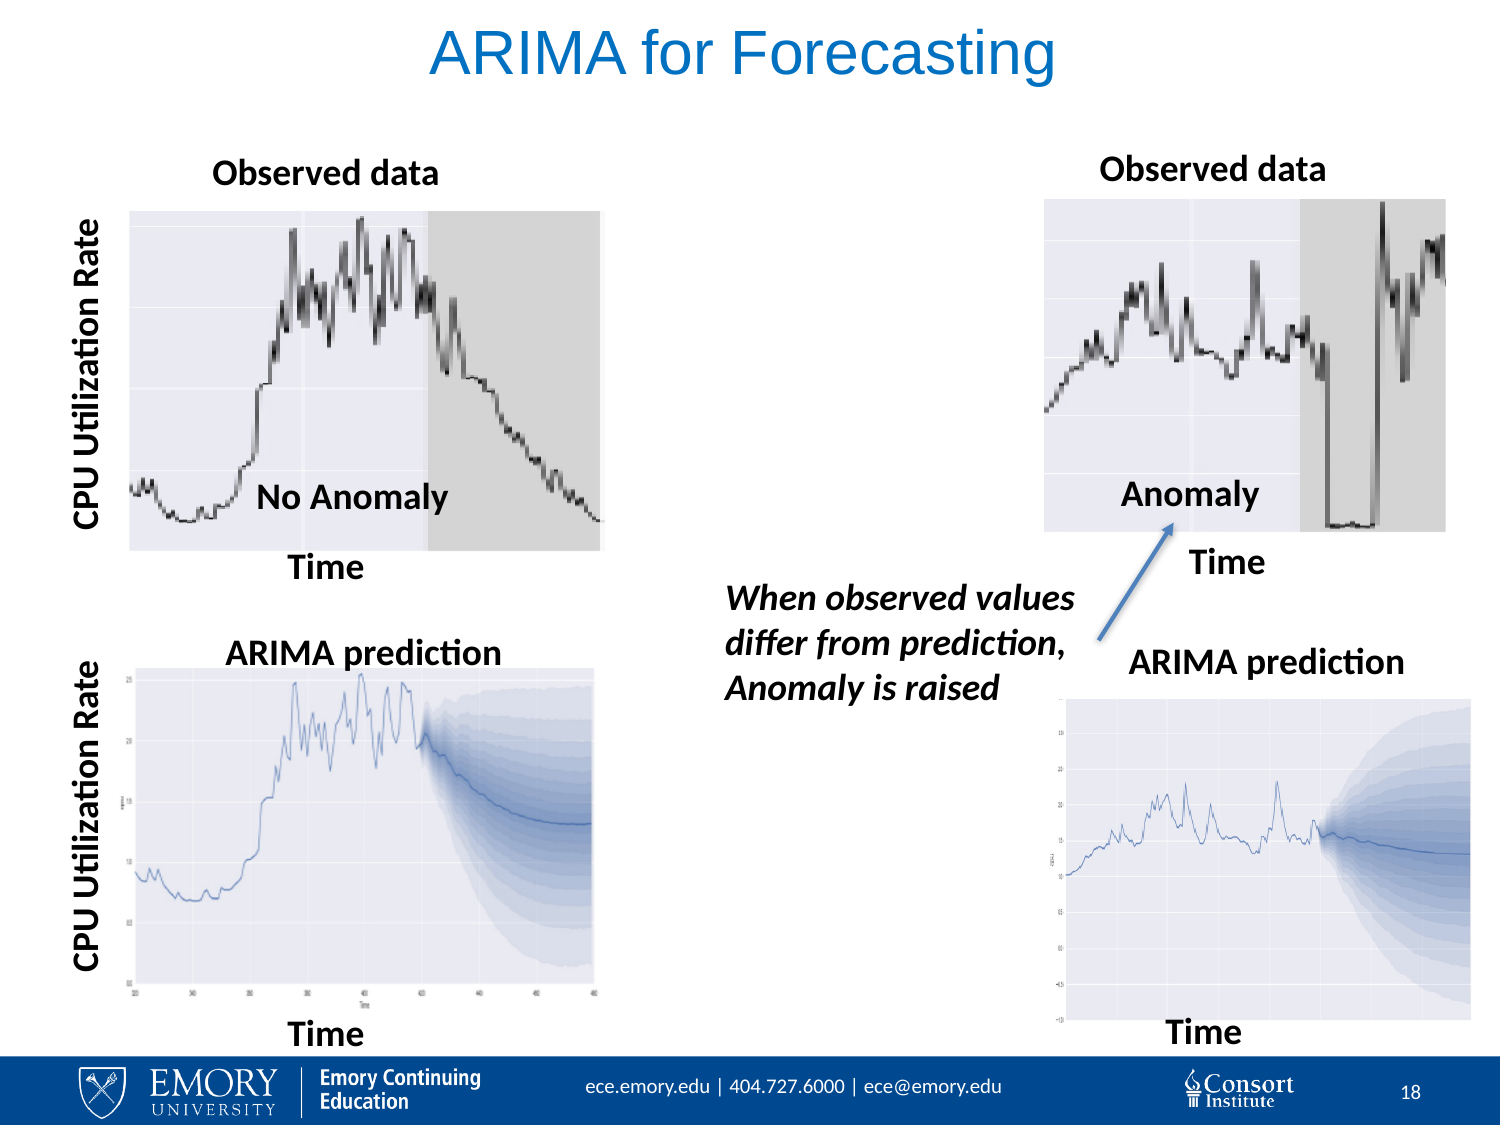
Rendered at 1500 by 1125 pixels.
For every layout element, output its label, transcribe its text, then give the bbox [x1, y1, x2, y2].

text_box ARIMA prediction [1113, 629, 1421, 690]
text_box Time [272, 562, 380, 595]
picture [1185, 1068, 1294, 1107]
picture [1040, 699, 1472, 1025]
text_box Time [272, 1022, 380, 1062]
text_box When observed values differ from prediction, Anomaly is raised [710, 565, 1099, 716]
picture [129, 211, 618, 554]
picture [75, 1056, 513, 1125]
text_box ARIMA for Forecasting [15, 0, 1472, 101]
text_box CPU Utilization Rate [53, 203, 113, 545]
text_box Observed data [197, 140, 455, 201]
text_box Time [1178, 544, 1281, 590]
text_box CPU Utilization Rate [53, 645, 113, 987]
slide_number 18 [1335, 1070, 1486, 1125]
text_box Time [1150, 1034, 1258, 1060]
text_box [1101, 522, 1174, 642]
text_box Observed data [1084, 137, 1342, 197]
picture [113, 668, 603, 1014]
text_box ARIMA prediction [210, 621, 518, 666]
picture [1043, 199, 1446, 536]
